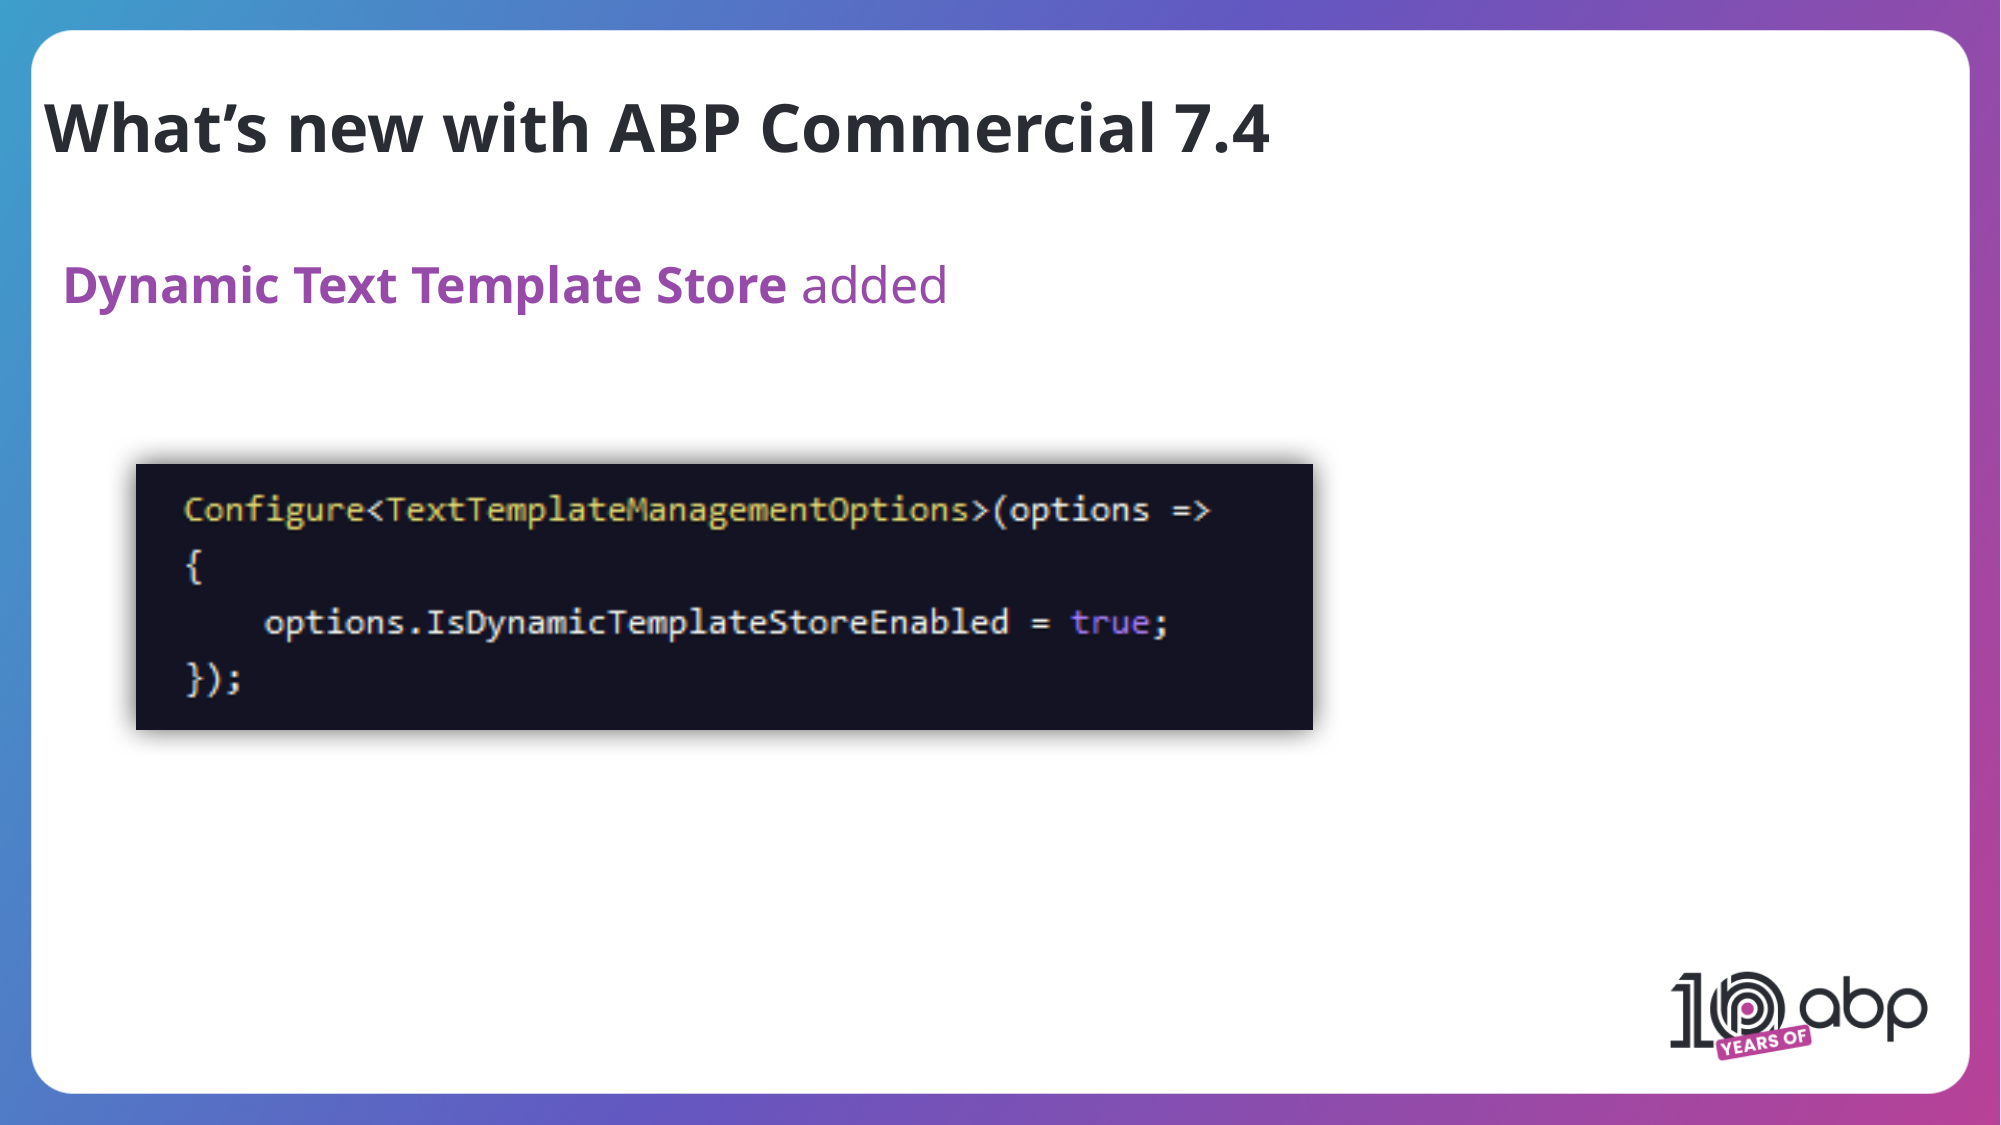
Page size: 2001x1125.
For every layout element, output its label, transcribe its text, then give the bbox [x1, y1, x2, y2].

picture [0, 0, 2001, 1125]
text_box Dynamic Text Template Store added [47, 245, 965, 321]
text_box What’s new with ABP Commercial 7.4 [29, 78, 1286, 174]
